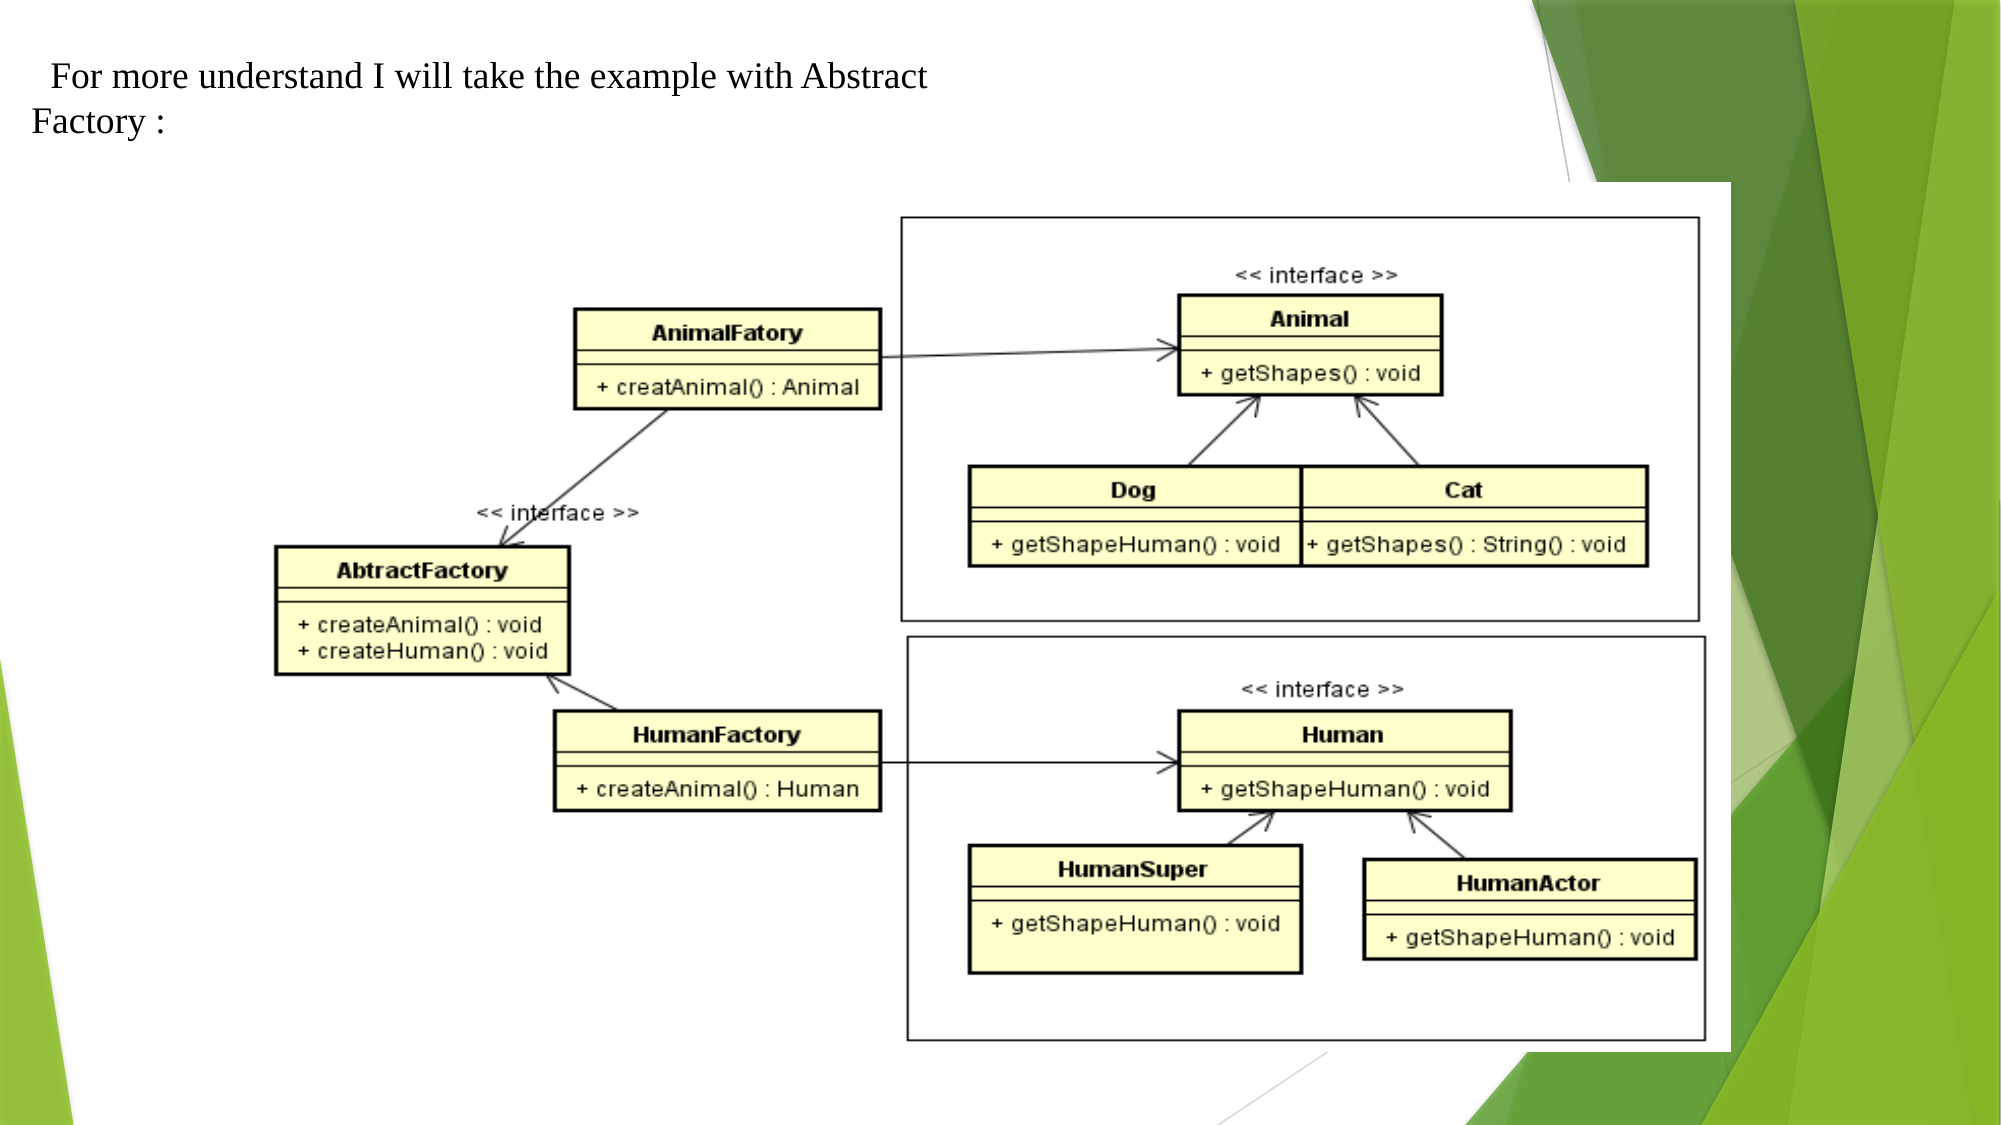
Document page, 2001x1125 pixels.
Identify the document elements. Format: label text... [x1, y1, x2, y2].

text_box For more understand I will take the example with Abstract Factory : [16, 43, 965, 193]
picture [233, 182, 1732, 1053]
